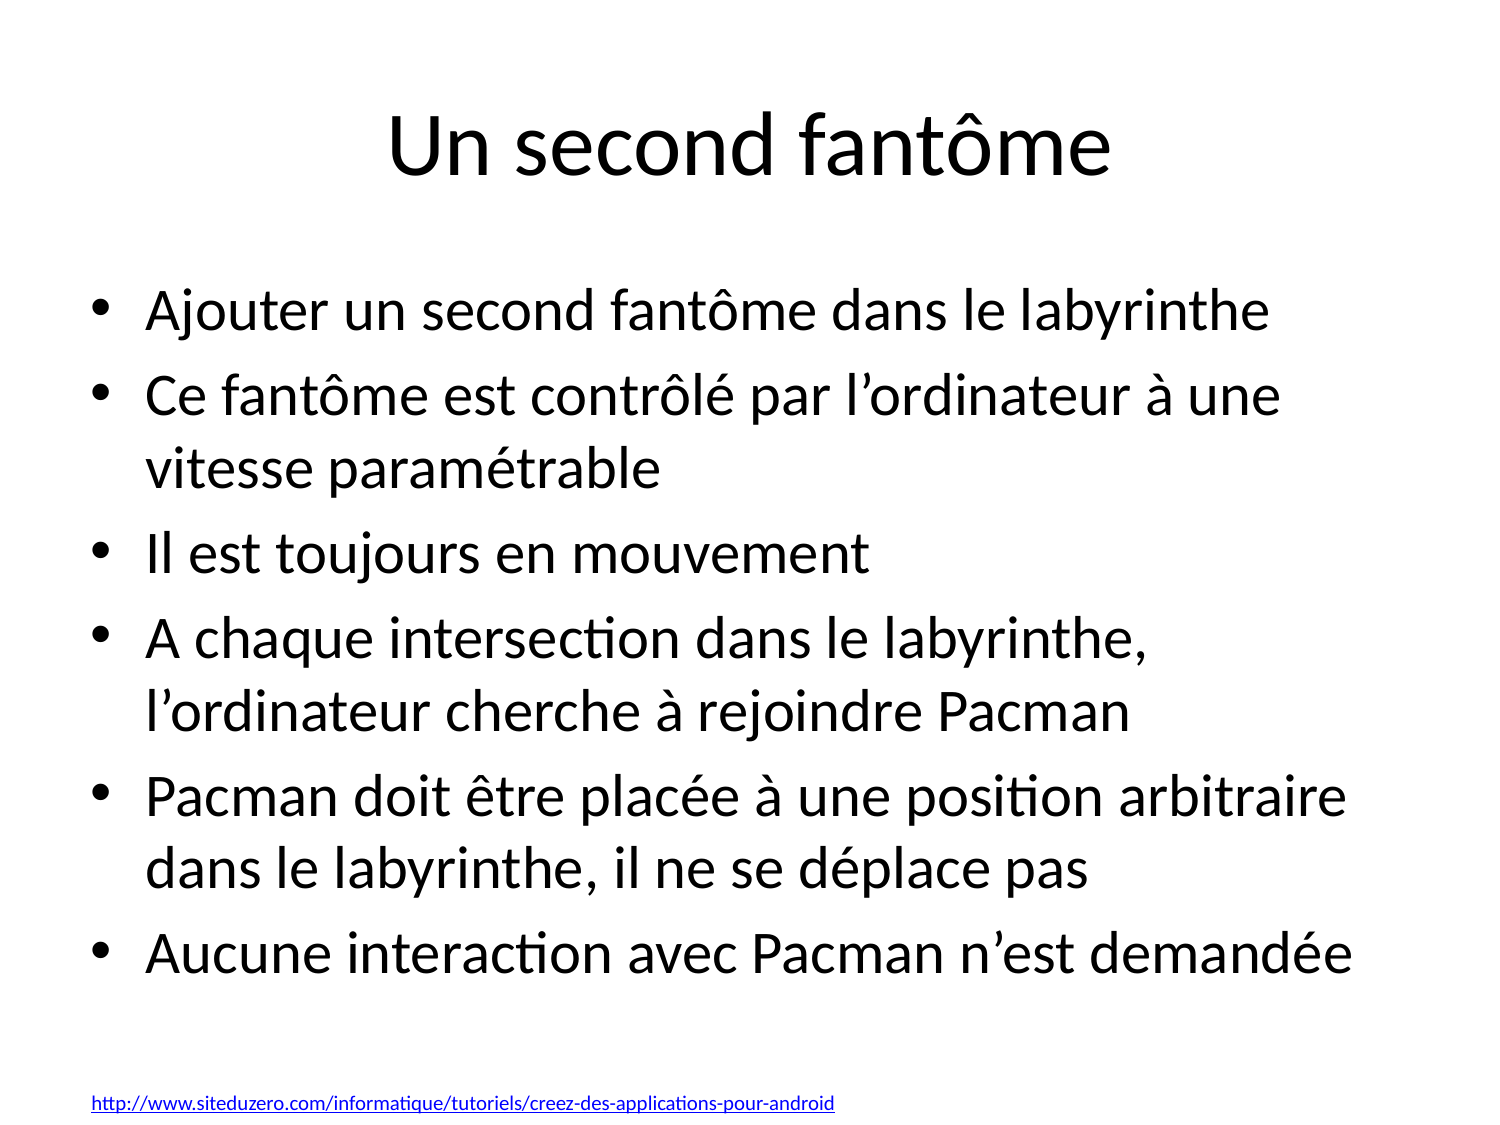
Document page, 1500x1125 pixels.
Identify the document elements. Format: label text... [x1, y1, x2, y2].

list Ajouter un second fantôme dans le labyrinthe Ce fantôme est contrôlé par l’ordinateur à une vitesse paramétrable Il est toujours en mouvement A chaque intersection dans le labyrinthe, l’ordinateur cherche à rejoindre Pacman Pacman doit être placée à une position arbitraire dans le labyrinthe, il ne se déplace pas Aucune interaction avec Pacman n’est demandée [75, 262, 1425, 1005]
title Un second fantôme [75, 45, 1425, 233]
